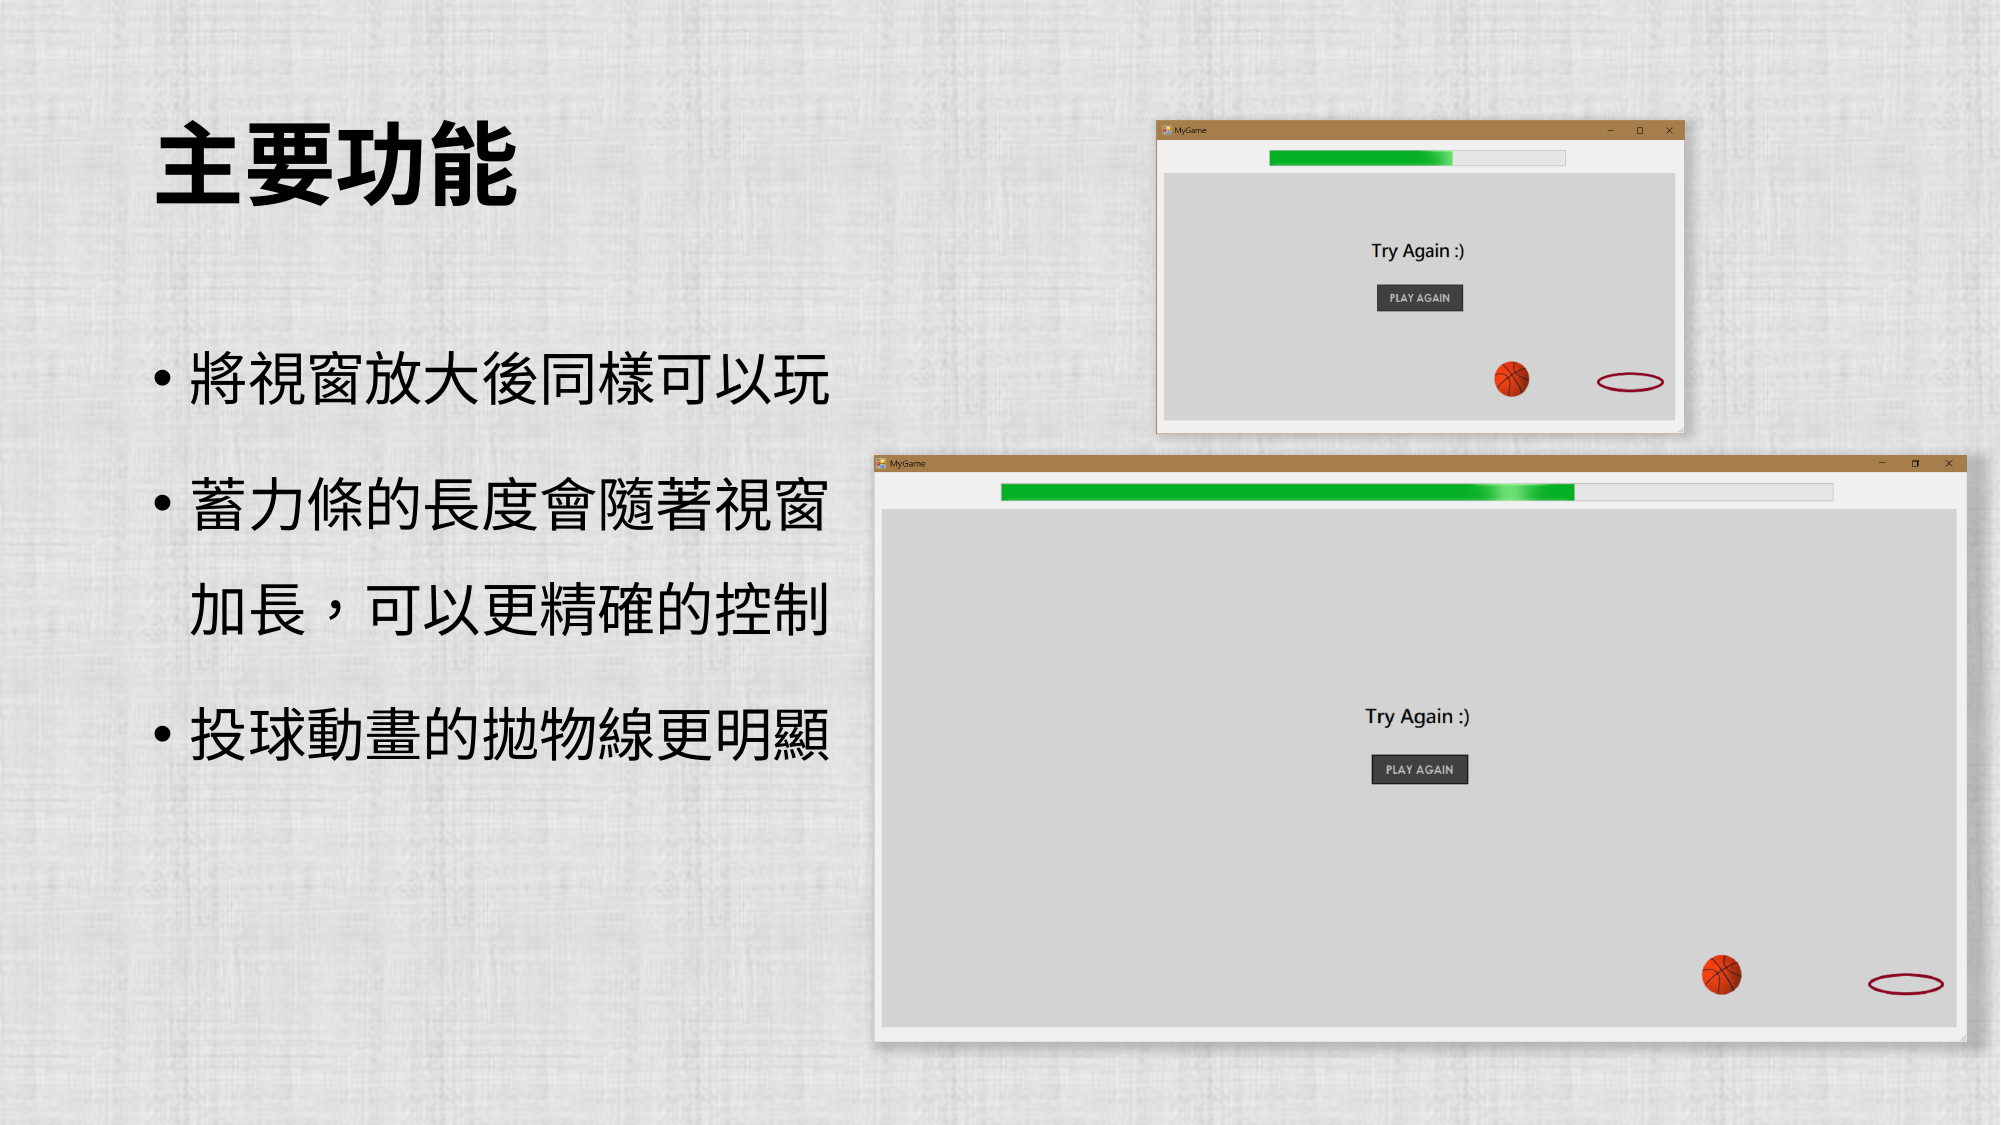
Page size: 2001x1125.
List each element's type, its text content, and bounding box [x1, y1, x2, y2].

picture [1156, 120, 1685, 434]
list 將視窗放大後同樣可以玩 蓄力條的長度會隨著視窗加長，可以更精確的控制 投球動畫的拋物線更明顯 [137, 299, 875, 1014]
title 主要功能 [137, 59, 1863, 278]
picture [874, 455, 1967, 1042]
